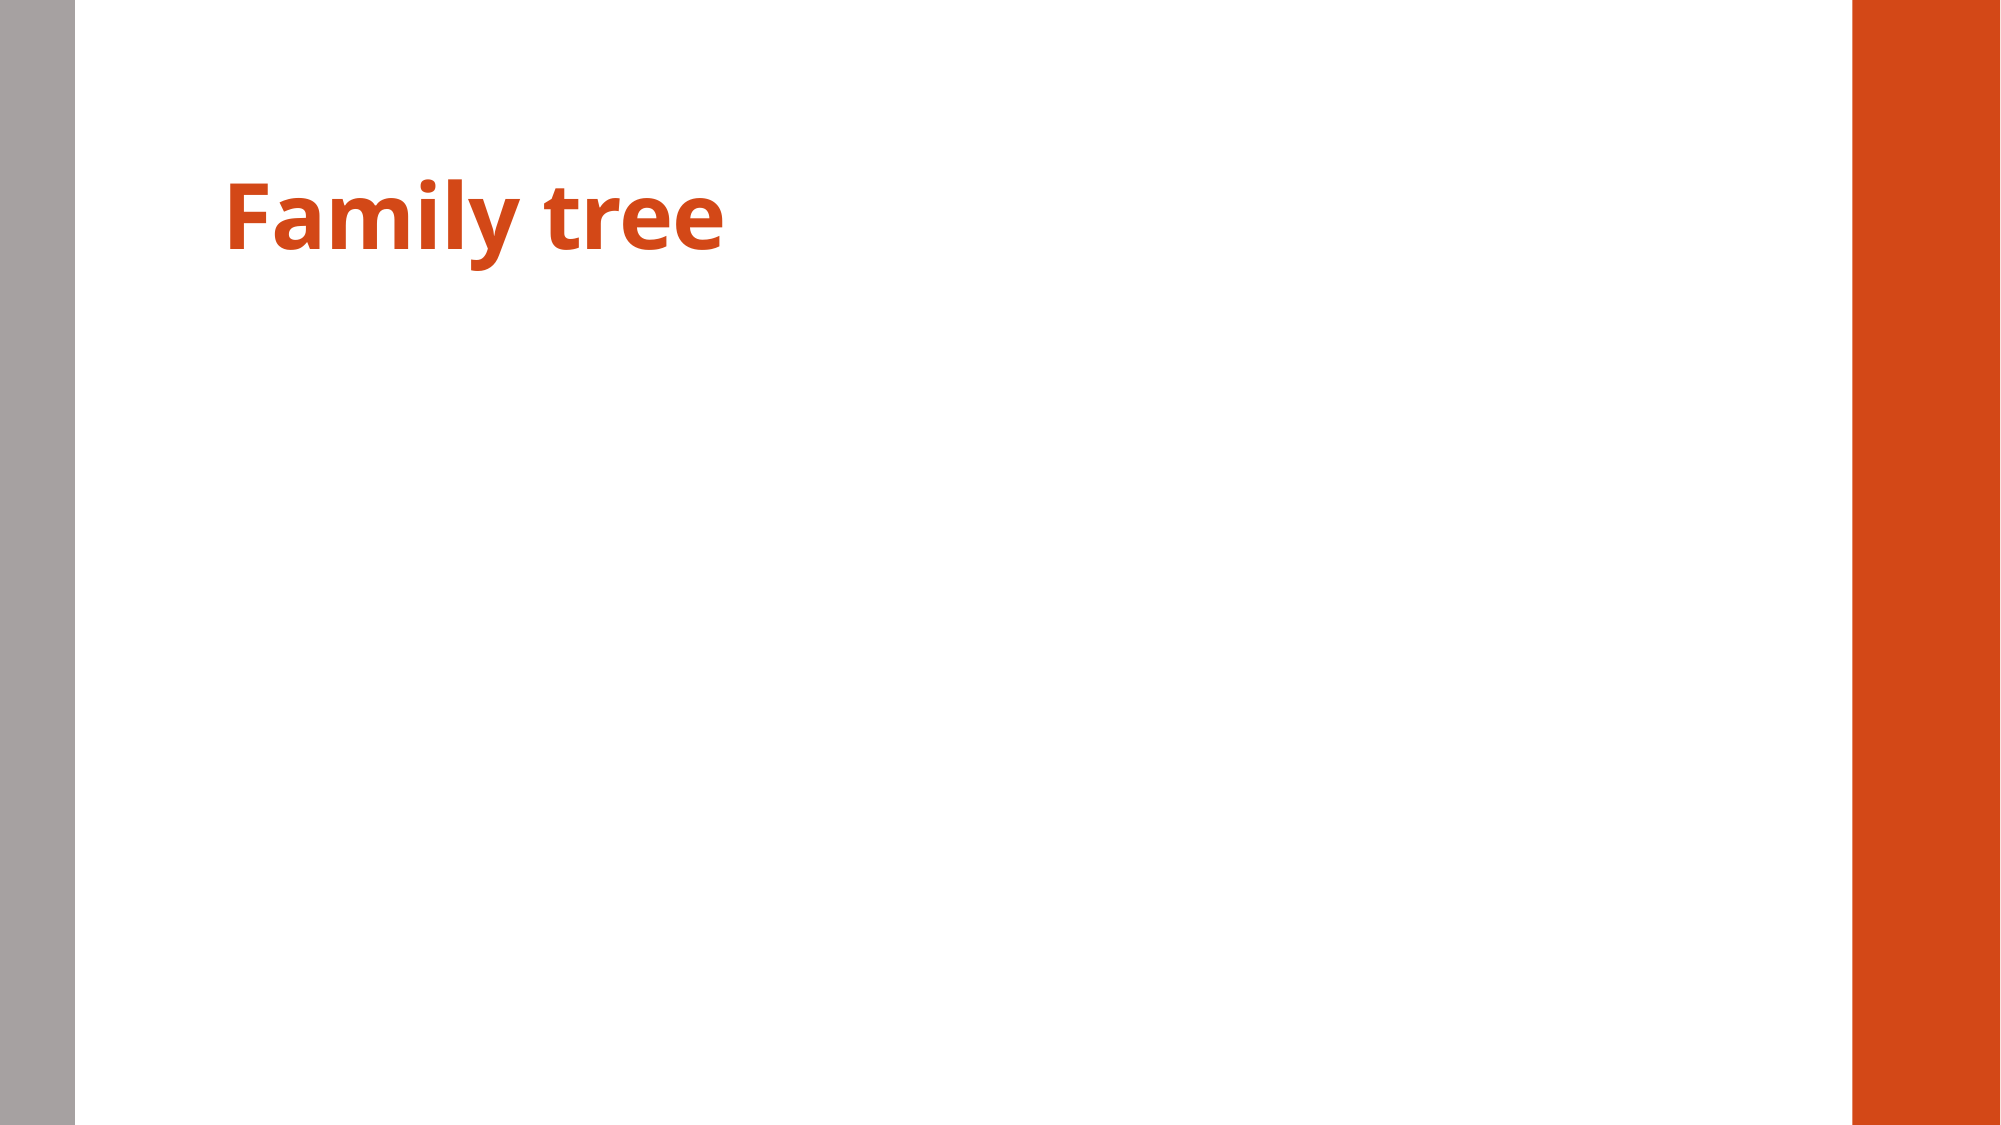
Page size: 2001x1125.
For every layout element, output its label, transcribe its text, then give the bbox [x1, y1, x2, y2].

title Family tree [206, 48, 1797, 278]
